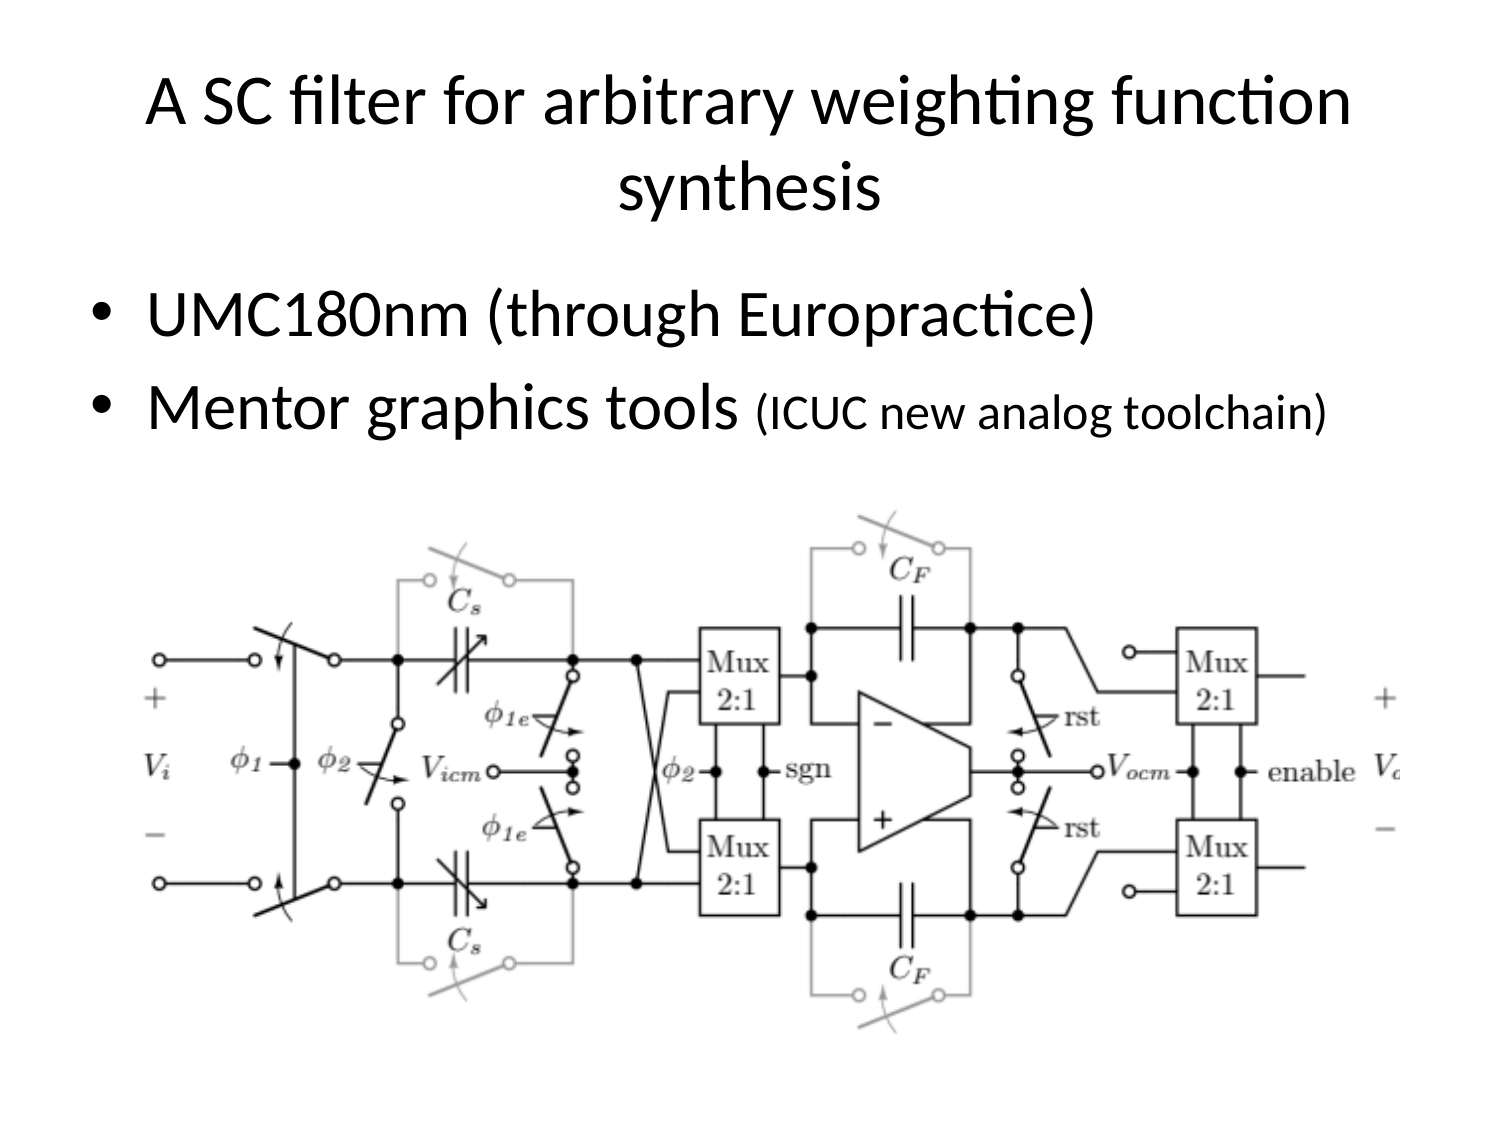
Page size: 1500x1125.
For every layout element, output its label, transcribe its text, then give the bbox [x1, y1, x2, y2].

picture [142, 503, 1401, 1040]
list UMC180nm (through Europractice) Mentor graphics tools (ICUC new analog toolchain) [75, 262, 1425, 1005]
title A SC filter for arbitrary weighting function synthesis [75, 45, 1425, 233]
